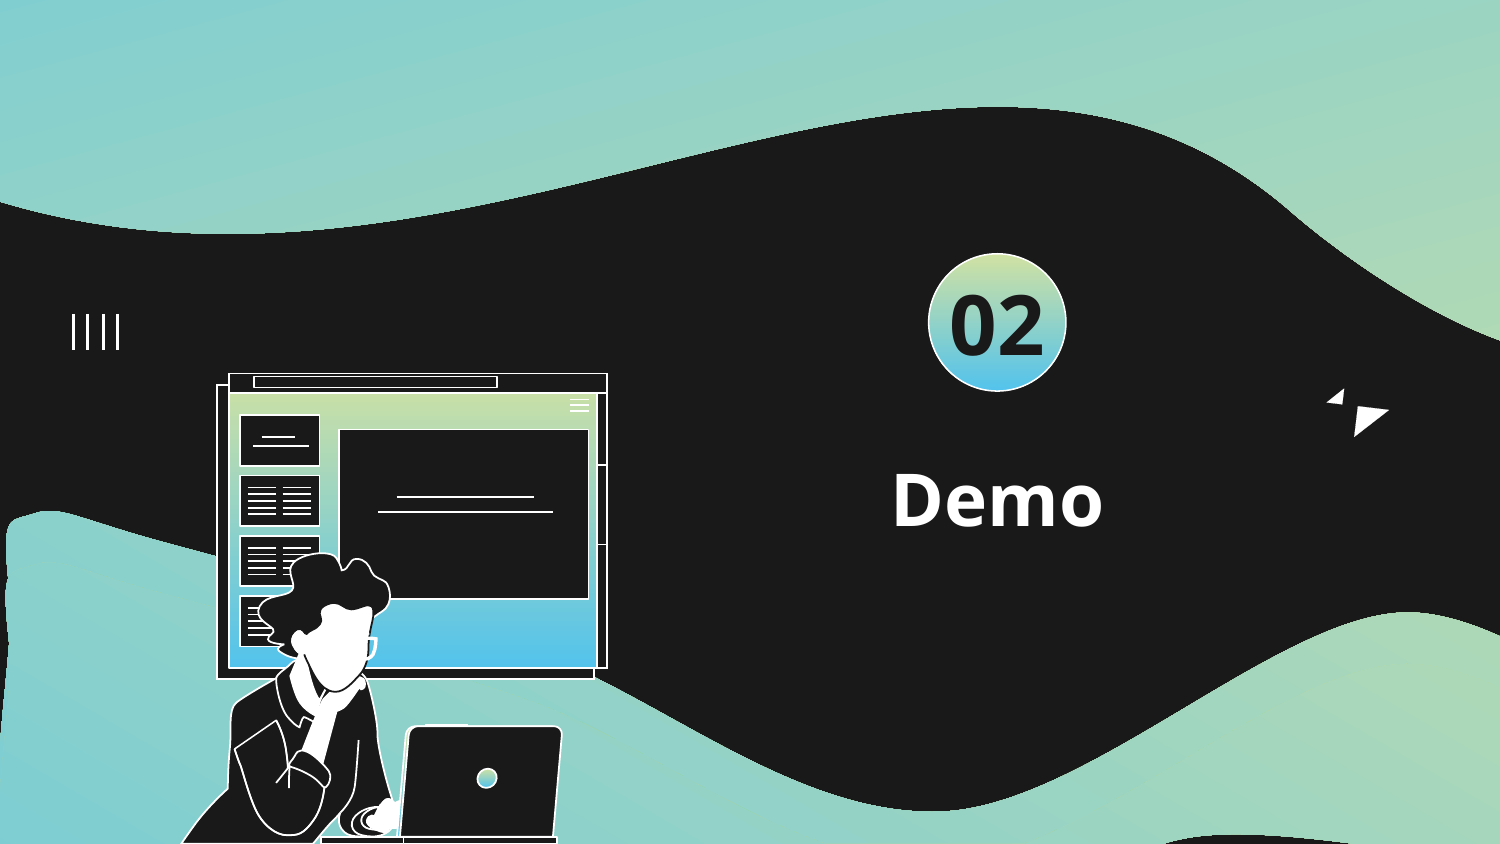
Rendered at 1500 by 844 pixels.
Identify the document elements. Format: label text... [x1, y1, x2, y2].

text_box [951, 253, 1043, 271]
title Demo [723, 393, 1272, 601]
title 02 [857, 271, 1138, 374]
text_box [952, 374, 1043, 392]
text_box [181, 373, 608, 844]
